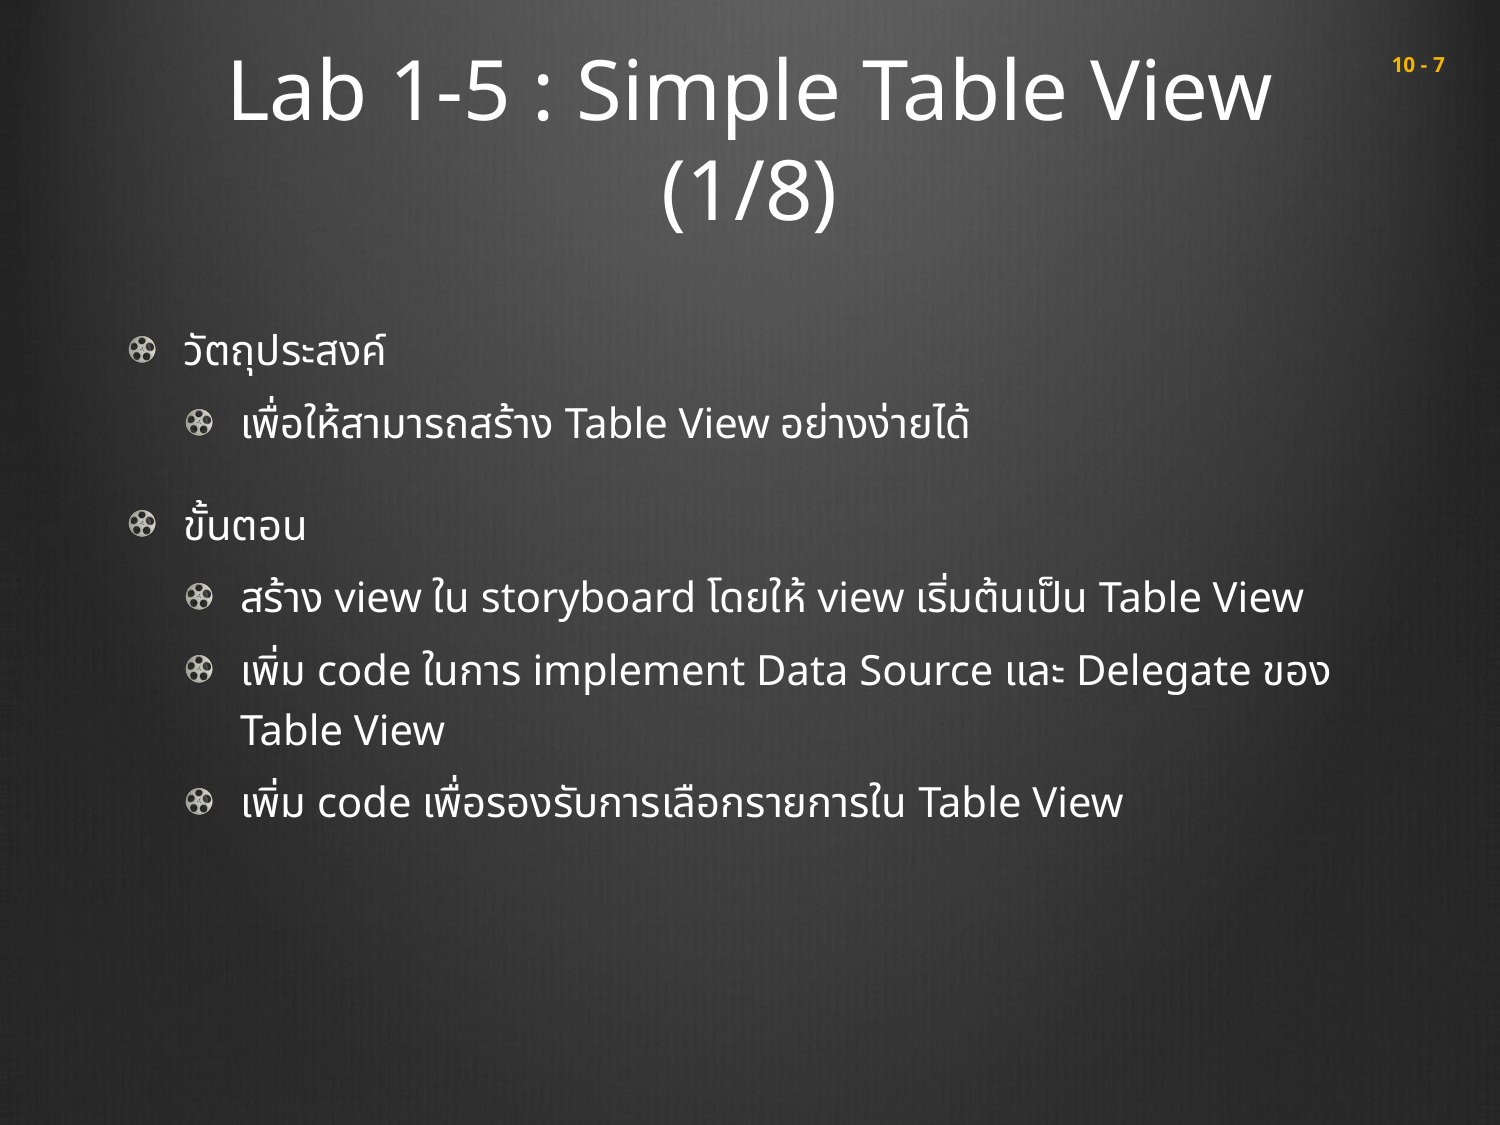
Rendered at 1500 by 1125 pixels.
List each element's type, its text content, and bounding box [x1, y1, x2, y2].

picture [184, 581, 214, 611]
picture [184, 653, 214, 684]
picture [127, 334, 157, 364]
list วัตถุประสงค์ เพื่อให้สามารถสร้าง Table View อย่างง่ายได้ ขั้นตอน สร้าง view ใน storyboard โดยให้ view เริ่มต้นเป็น Table View เพิ่ม code ในการ implement Data Source และ Delegate ของ Table View เพิ่ม code เพื่อรองรับการเลือกรายการใน Table View [112, 306, 1388, 1005]
picture [184, 407, 214, 437]
picture [184, 786, 214, 816]
title Lab 1-5 : Simple Table View (1/8) [112, 19, 1388, 255]
picture [127, 508, 157, 538]
text_box 10 - 7 [1306, 43, 1460, 86]
